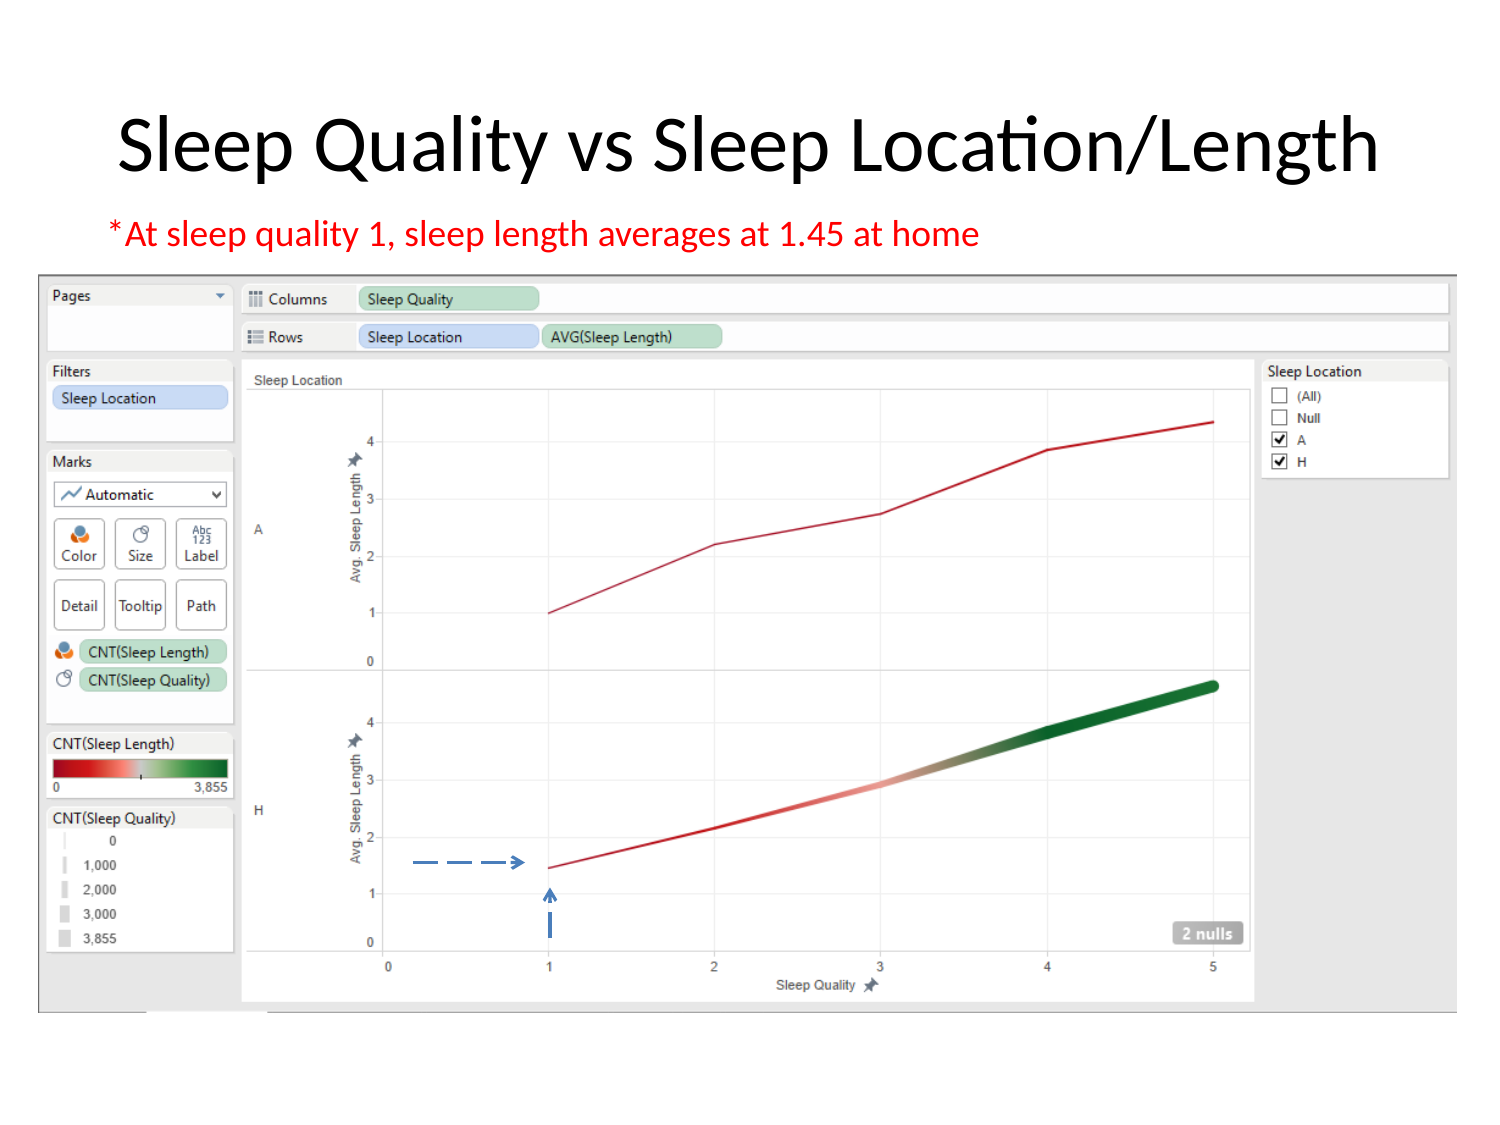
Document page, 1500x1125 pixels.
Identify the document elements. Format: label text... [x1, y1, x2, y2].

title Sleep Quality vs Sleep Location/Length [75, 45, 1425, 233]
text_box *At sleep quality 1, sleep length averages at 1.45 at home [91, 201, 1125, 262]
picture [38, 274, 1457, 1013]
